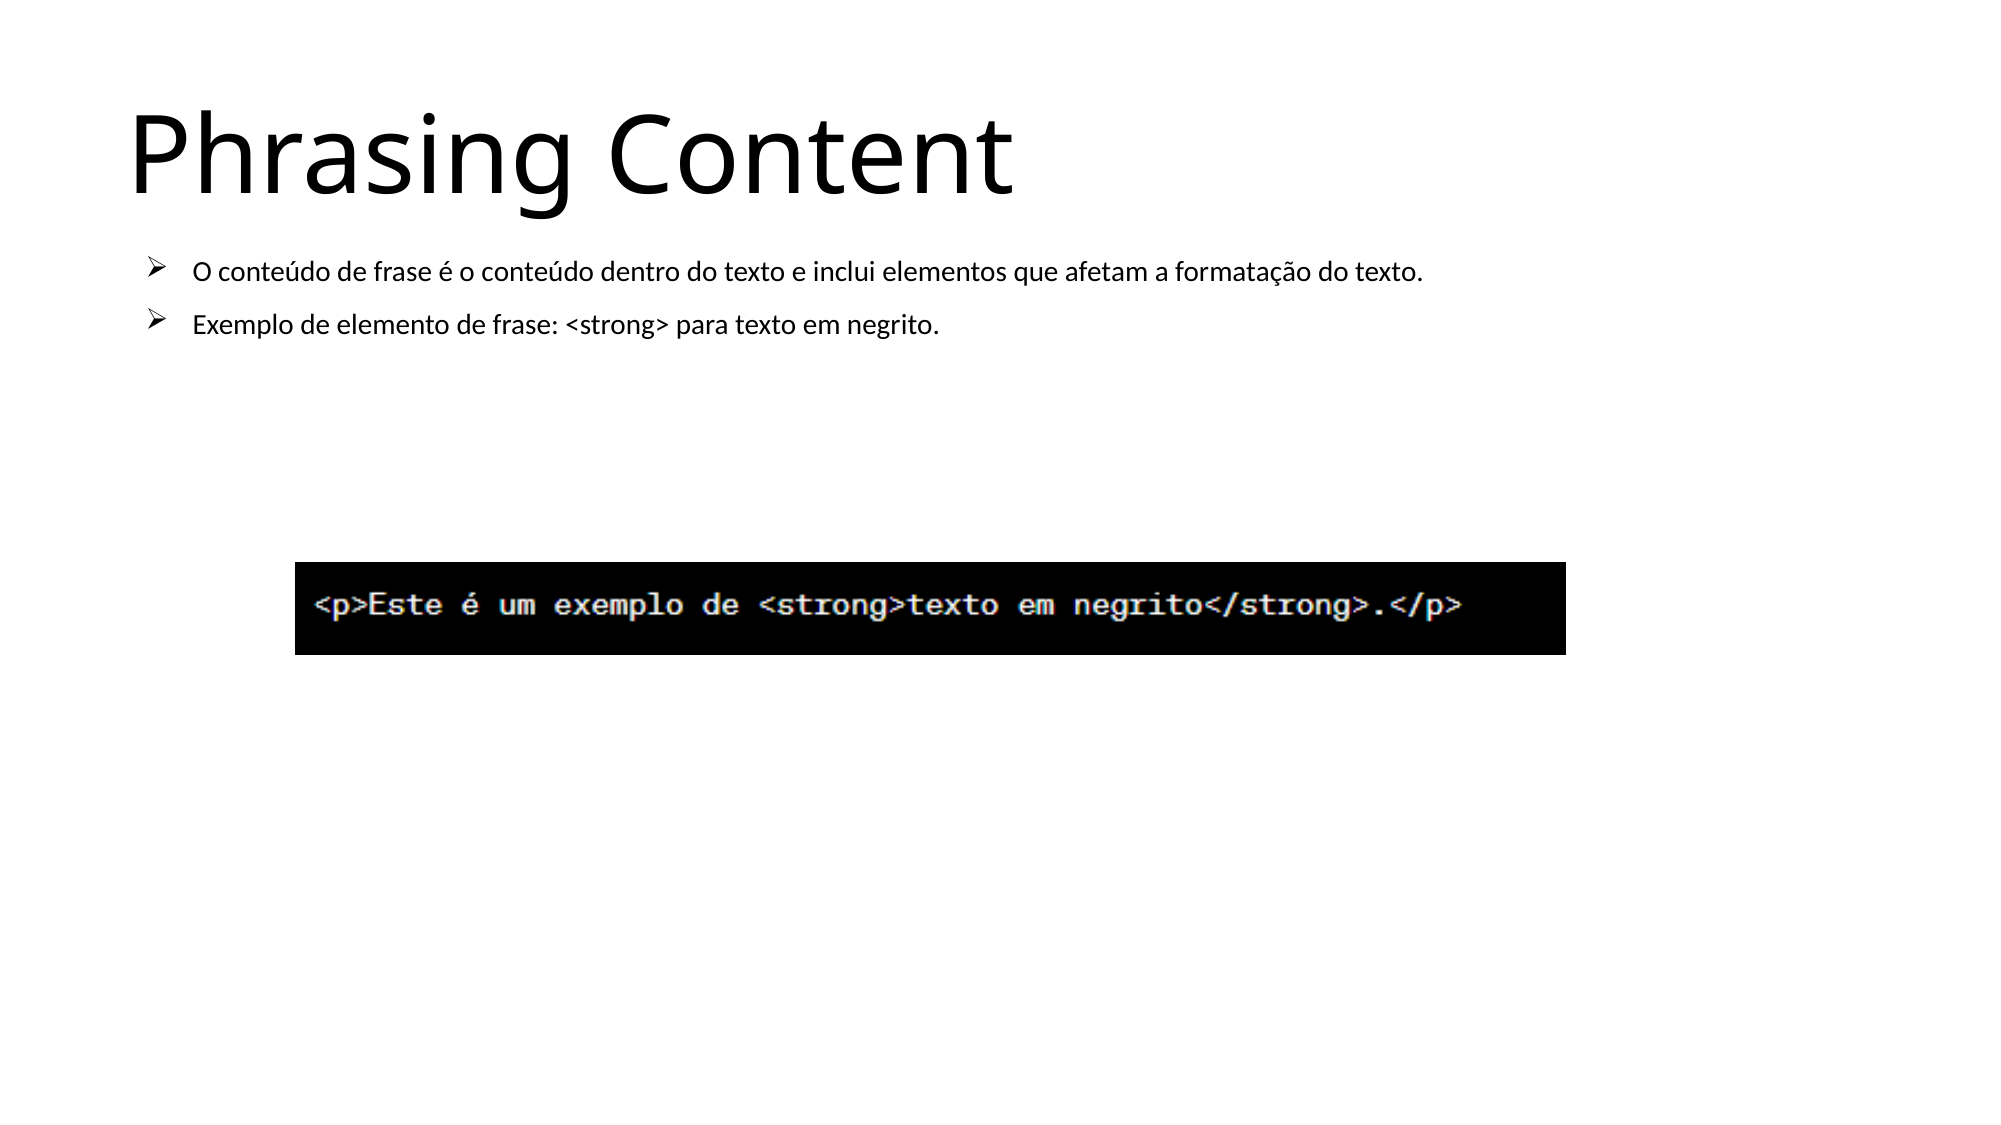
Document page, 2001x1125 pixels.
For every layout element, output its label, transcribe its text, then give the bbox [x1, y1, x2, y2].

title Phrasing Content [106, 66, 1035, 225]
subtitle O conteúdo de frase é o conteúdo dentro do texto e inclui elementos que afetam a formatação do texto. Exemplo de elemento de frase: <strong> para texto em negrito. [130, 249, 1864, 381]
picture [295, 562, 1566, 656]
